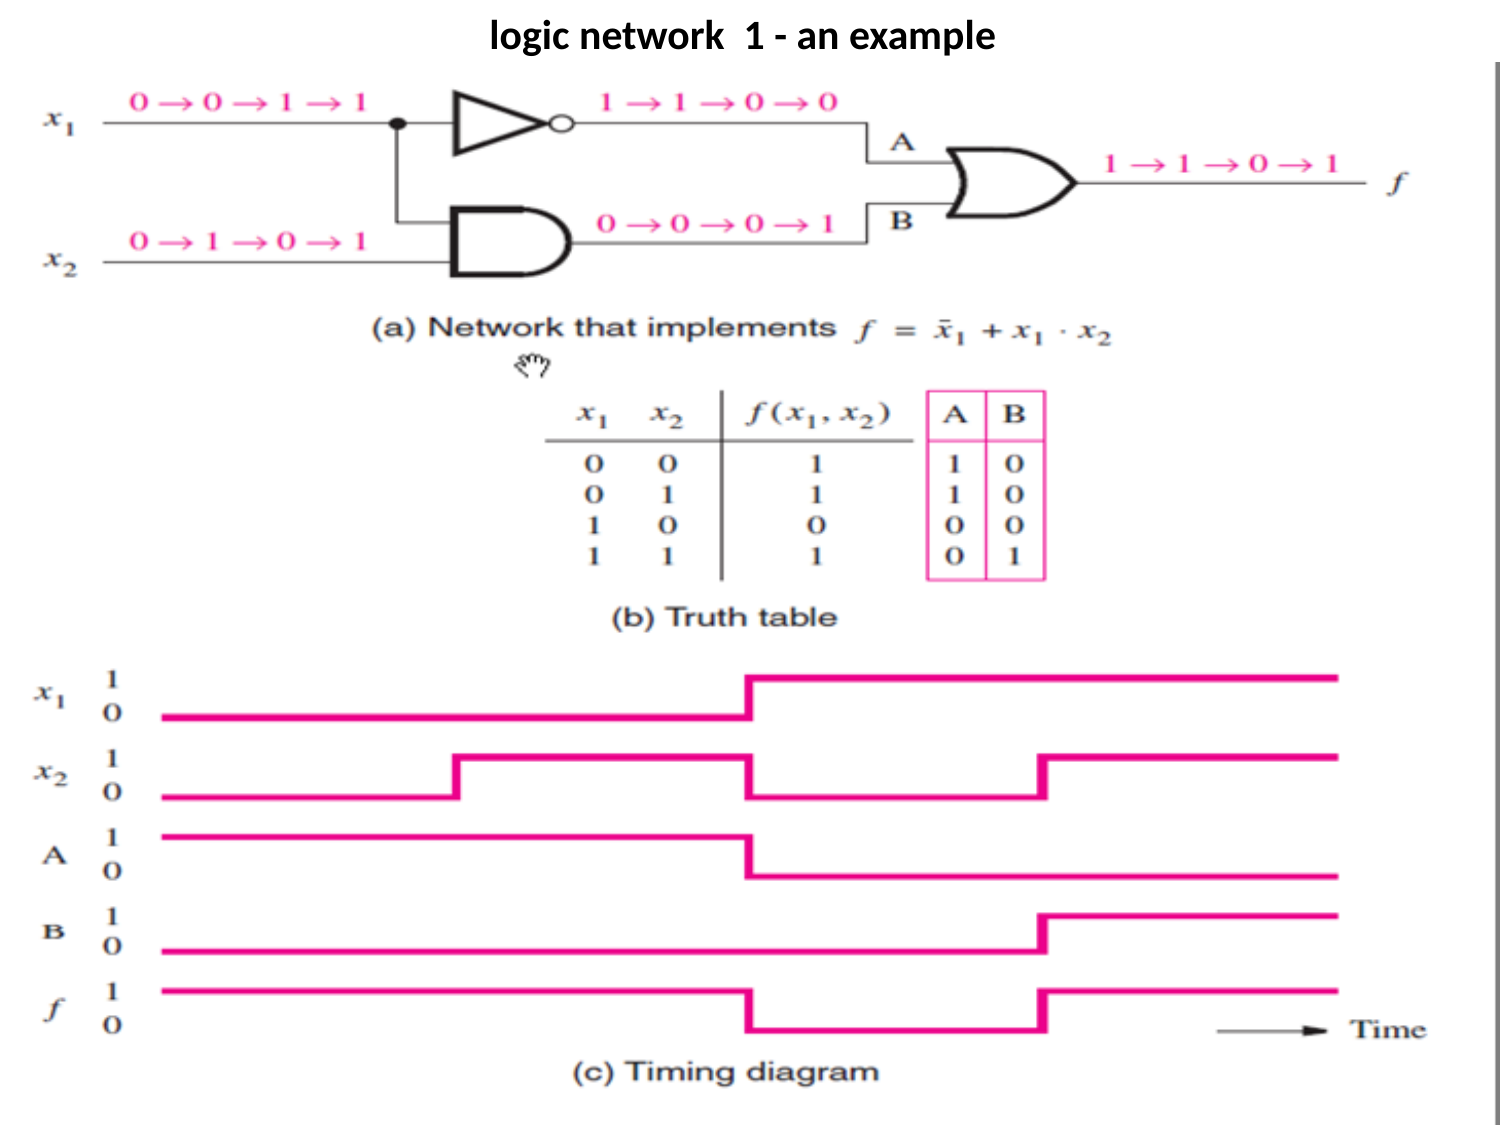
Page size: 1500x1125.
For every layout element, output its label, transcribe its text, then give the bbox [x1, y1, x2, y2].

picture [0, 62, 1500, 1125]
text_box logic network 1 - an example [0, 0, 1500, 62]
